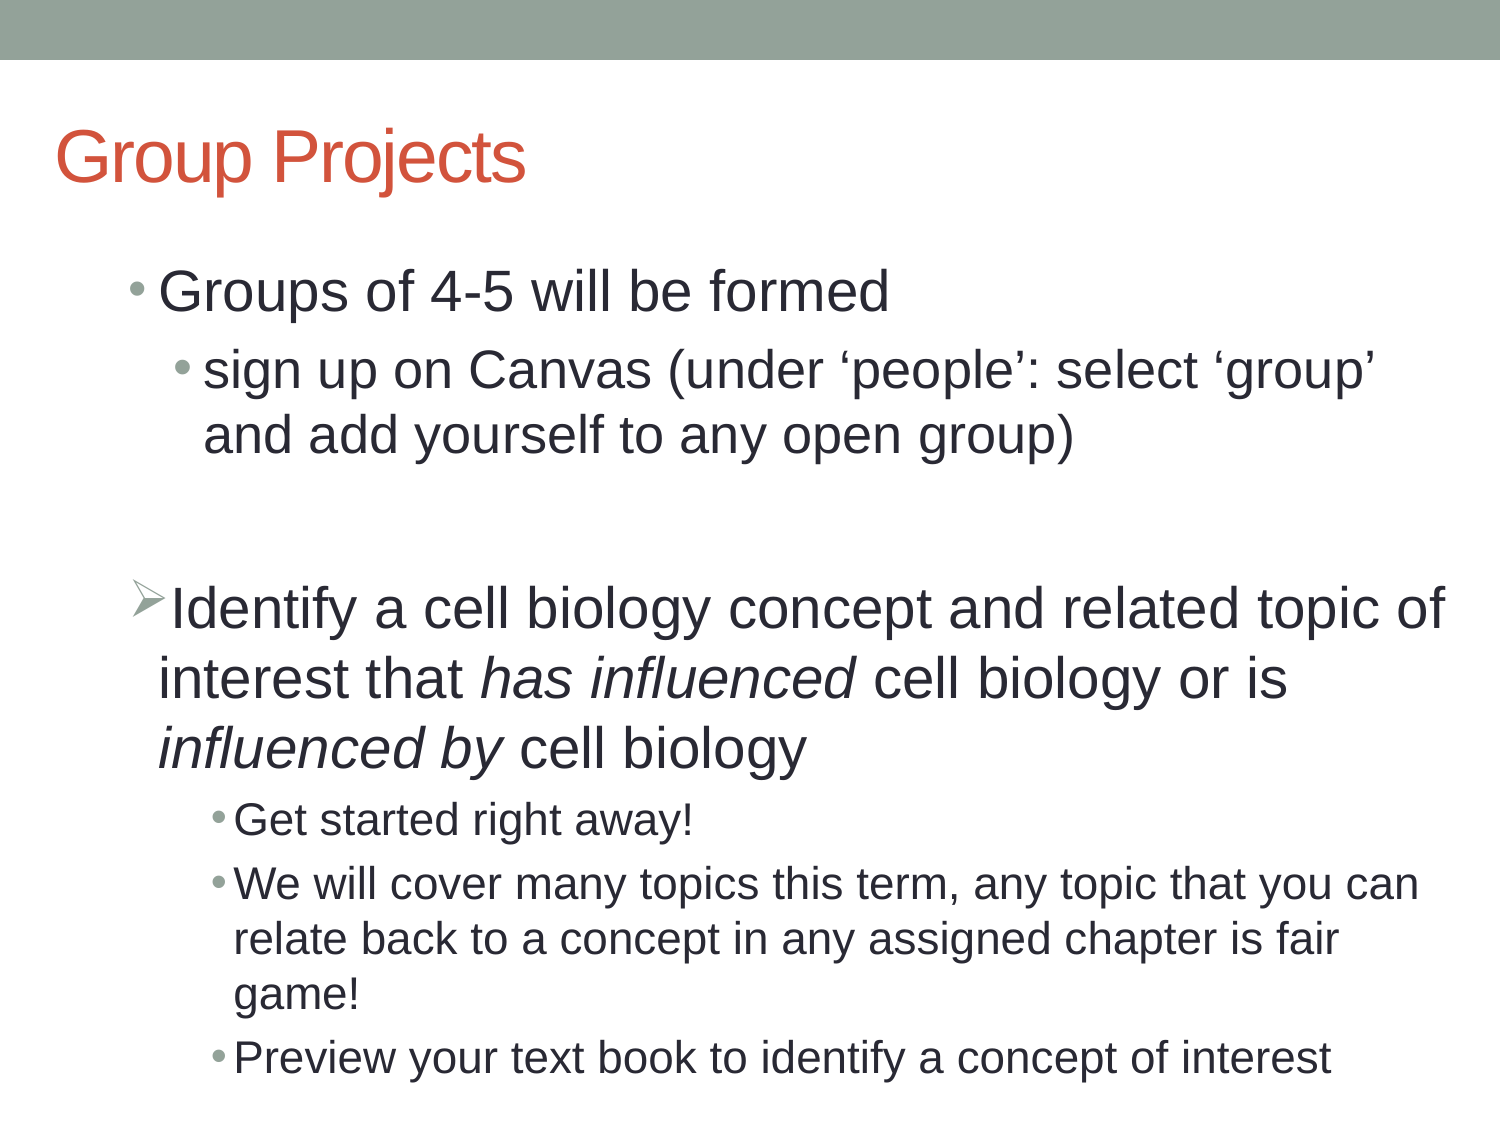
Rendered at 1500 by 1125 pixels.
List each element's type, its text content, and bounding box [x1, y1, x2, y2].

title Group Projects [39, 58, 1390, 164]
list Groups of 4-5 will be formed sign up on Canvas (under ‘people’: select ‘group’ and add yourself to any open group) Identify a cell biology concept and related topic of interest that has influenced cell biology or is influenced by cell biology Get started right away! We will cover many topics this term, any topic that you can relate back to a concept in any assigned chapter is fair game! Preview your text book to identify a concept of interest [23, 164, 1483, 627]
